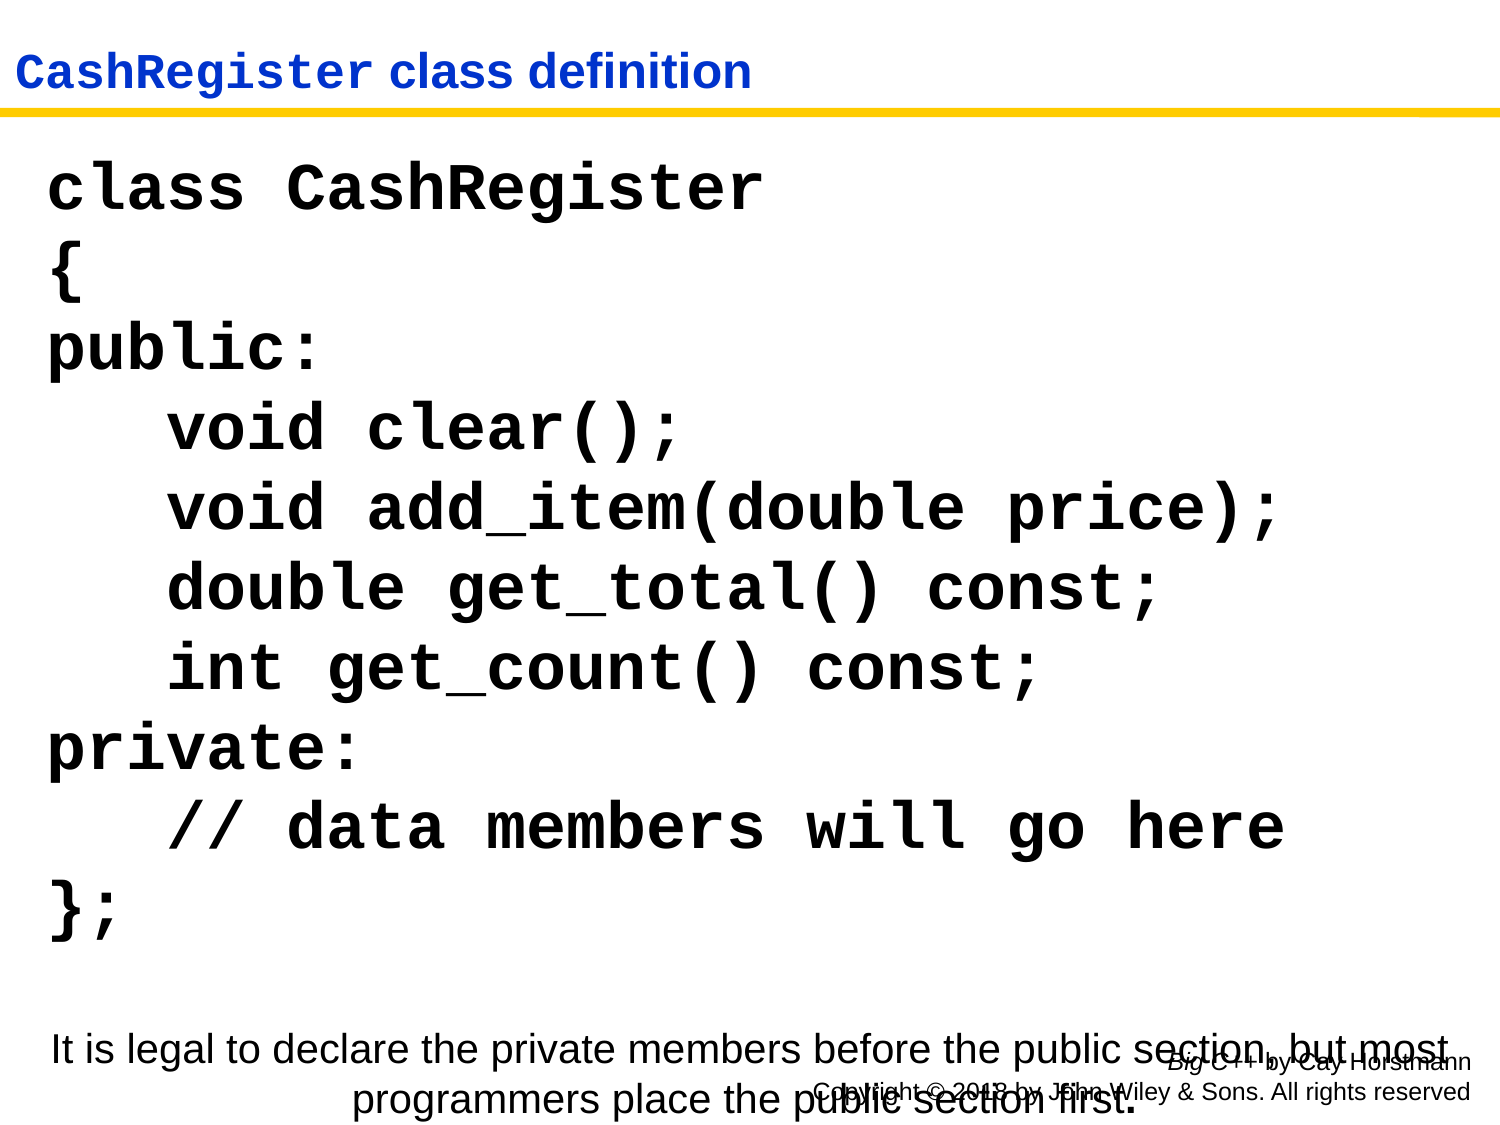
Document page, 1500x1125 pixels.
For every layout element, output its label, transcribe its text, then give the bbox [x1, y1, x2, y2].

title CashRegister class definition [0, 24, 1500, 113]
list class CashRegister { public: void clear(); void add_item(double price); double get_total() const; int get_count() const; private: // data members will go here }; It is legal to declare the private members before the public section, but most programmers place the public section first. It is also legal to have private functions and public data members, but these rarely are appropriate. [31, 135, 1469, 1038]
footer Big C++ by Cay Horstmann Copyright © 2018 by John Wiley & Sons. All rights reserved [624, 1037, 1488, 1101]
